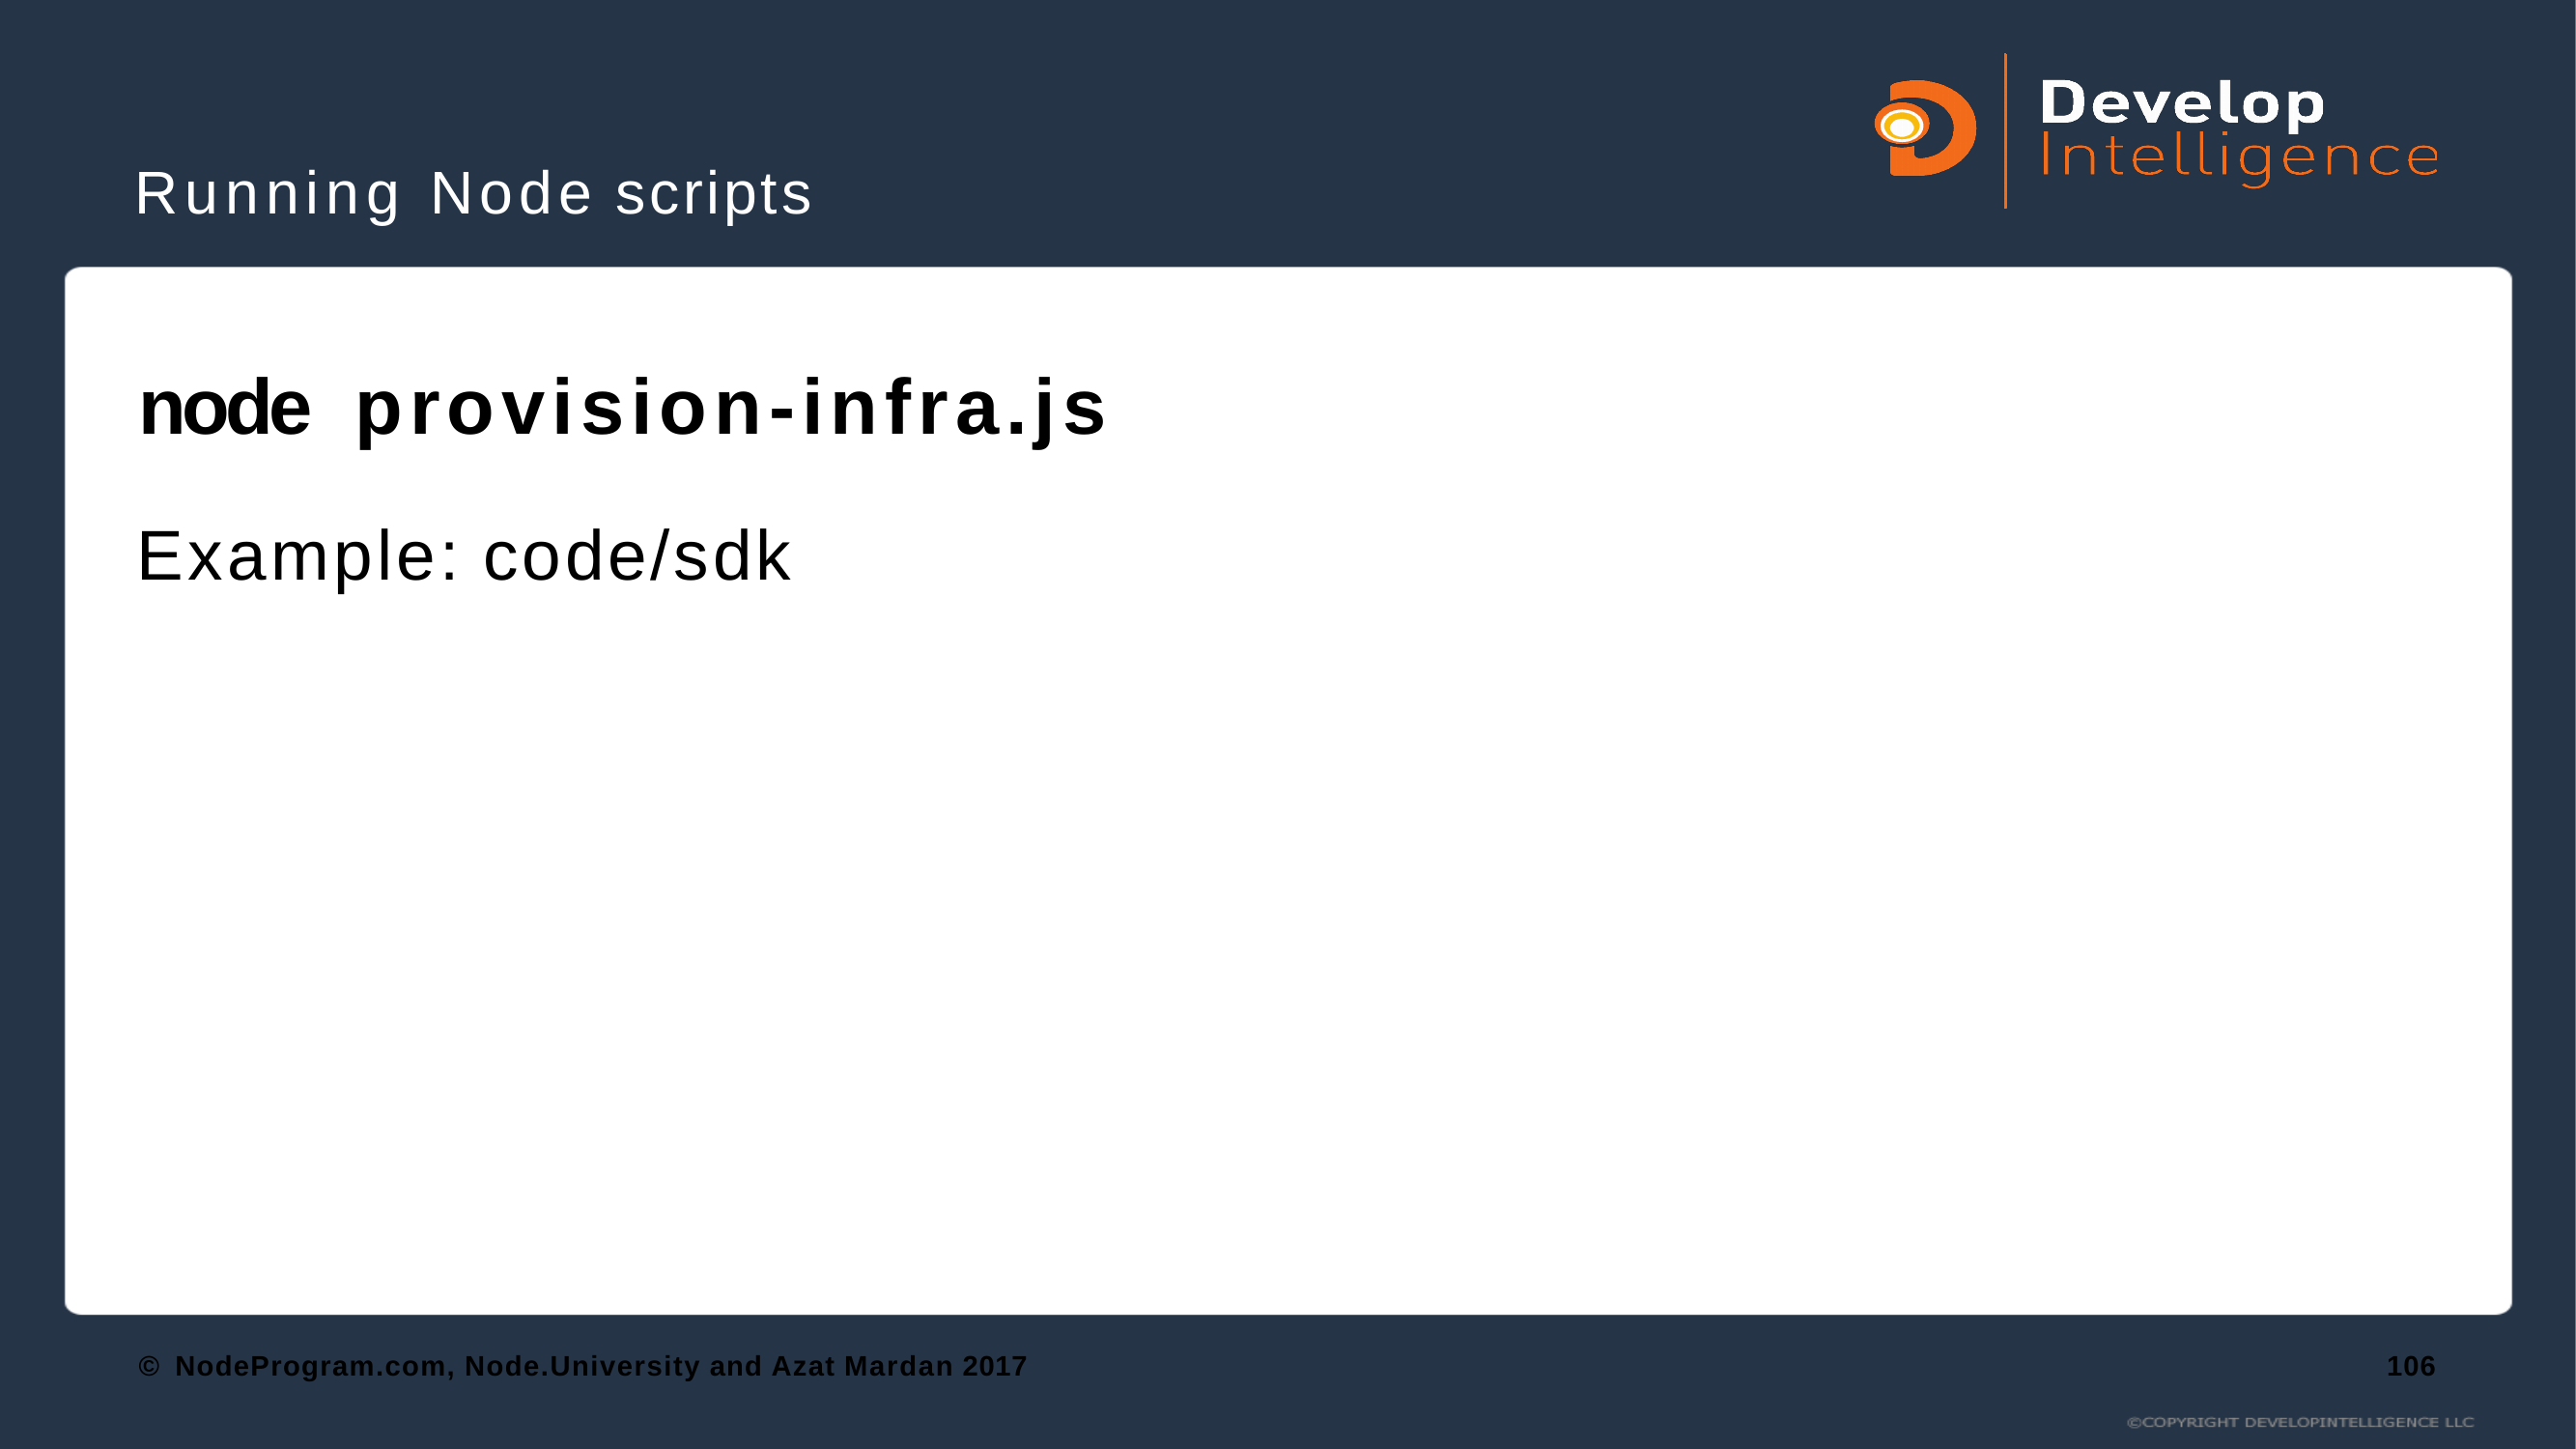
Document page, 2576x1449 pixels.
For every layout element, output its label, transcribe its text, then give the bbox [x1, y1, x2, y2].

footer © NodeProgram.com, Node.University and Azat Mardan 2017 [136, 1347, 1034, 1449]
picture [0, 0, 2576, 1449]
title Running Node scripts [132, 67, 1594, 312]
slide_number 106 [2383, 1347, 2442, 1449]
text_box node provision-infra.js Example: code/sdk [134, 353, 1116, 595]
